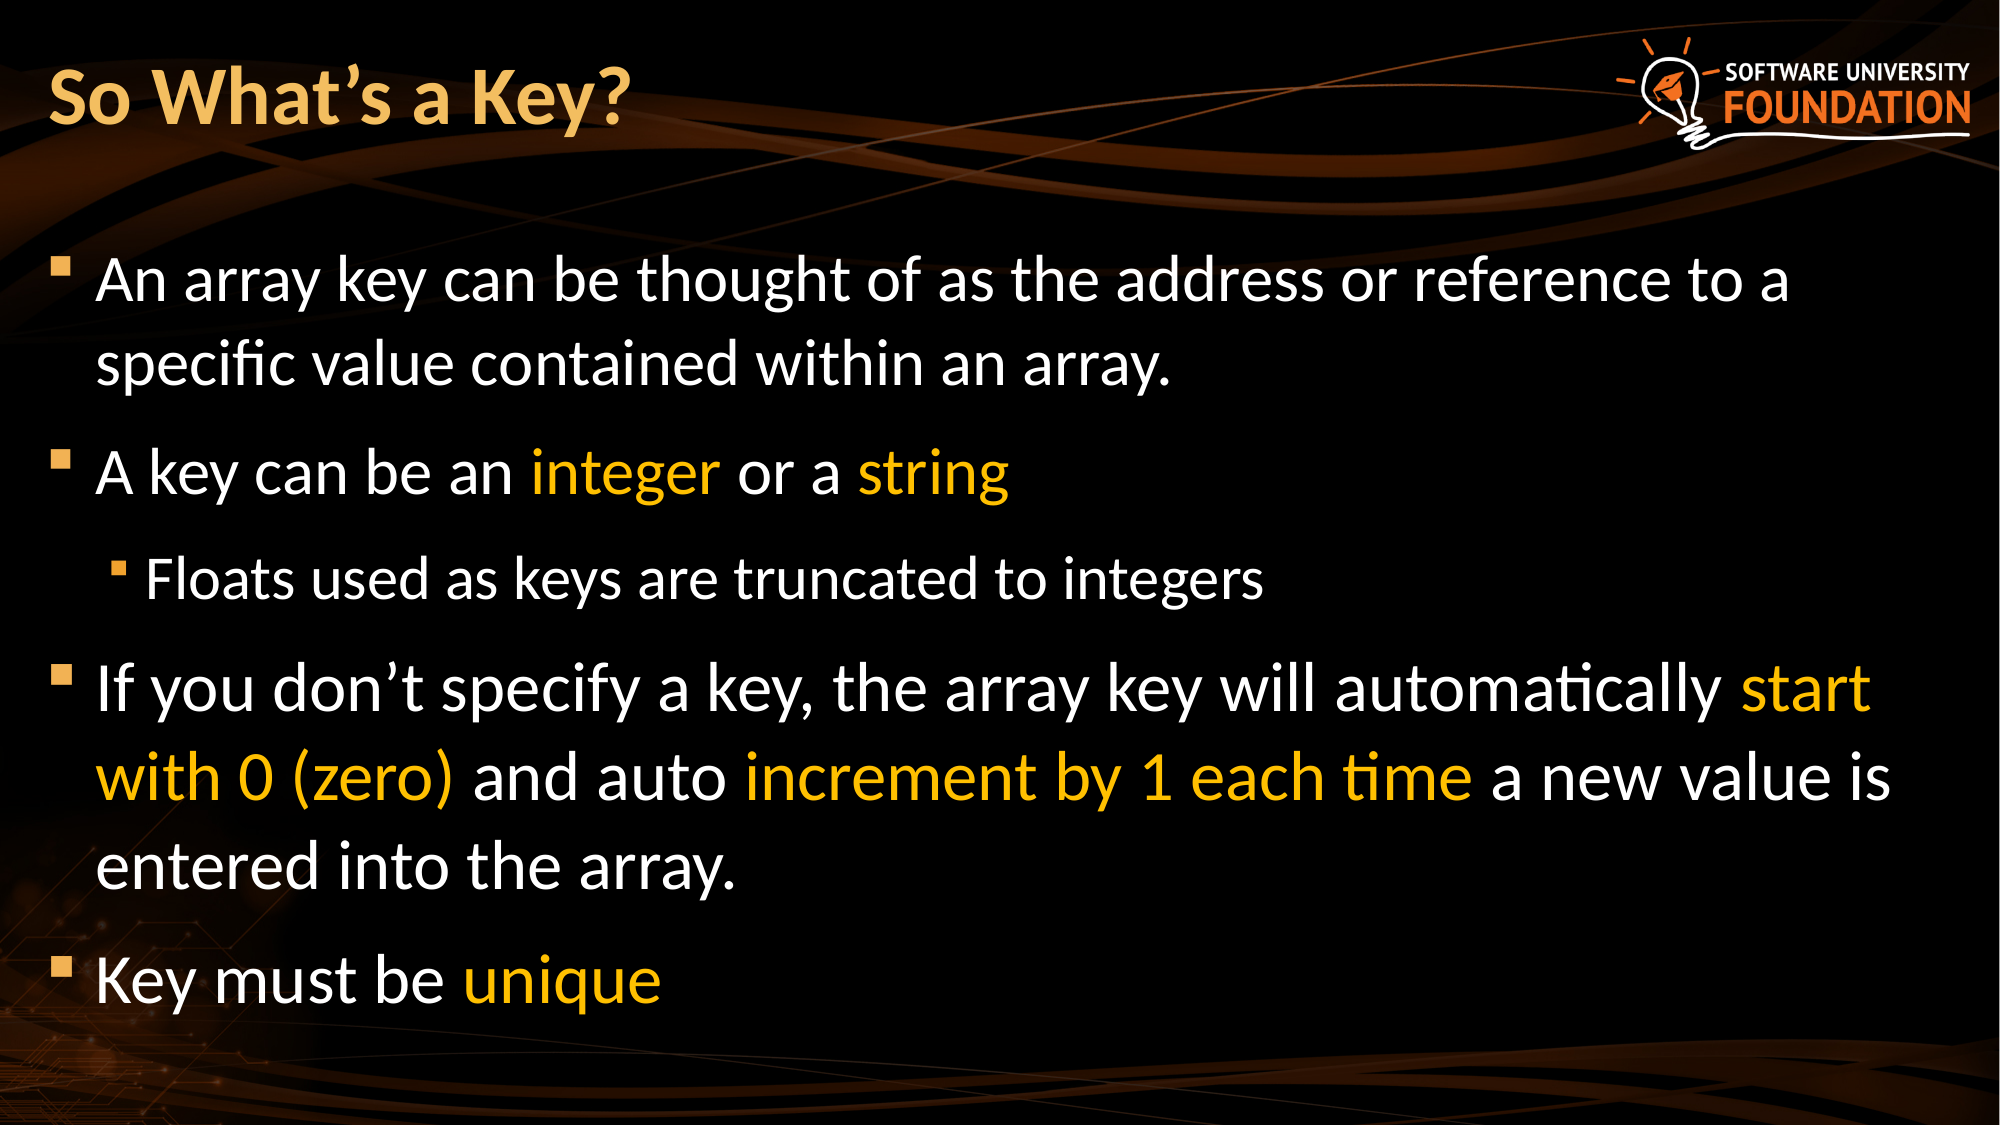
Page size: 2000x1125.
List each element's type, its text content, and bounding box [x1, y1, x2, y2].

title So What’s a Key? [30, 6, 1602, 189]
picture [0, 0, 2000, 1125]
list An array key can be thought of as the address or reference to a specific value contained within an array. A key can be an integer or a string Floats used as keys are truncated to integers If you don’t specify a key, the array key will automatically start with 0 (zero) and auto increment by 1 each time a new value is entered into the array. Key must be unique [27, 224, 1965, 1025]
